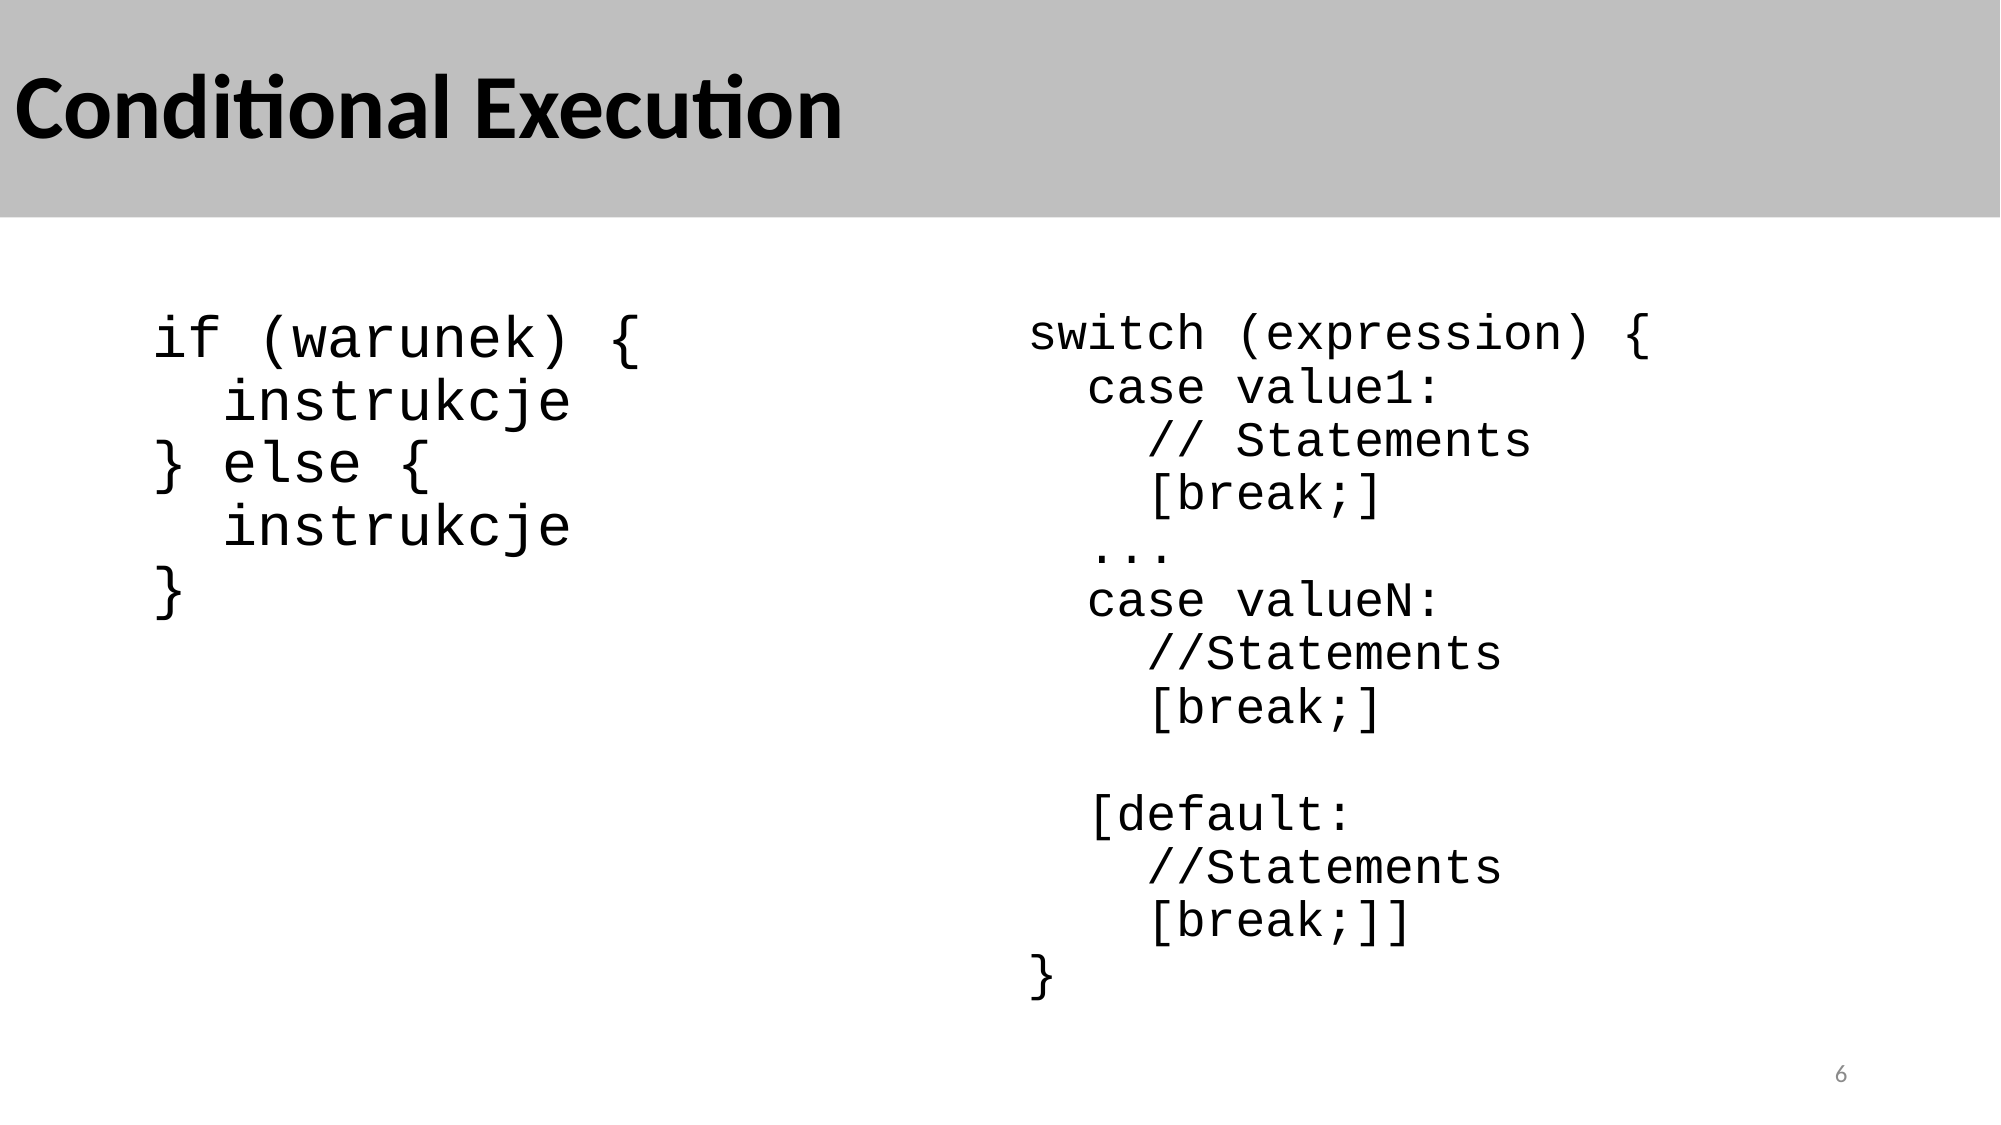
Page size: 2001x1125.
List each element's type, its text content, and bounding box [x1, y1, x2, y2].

title Conditional Execution [0, 0, 2000, 218]
list if (warunek) { instrukcje } else { instrukcje } [137, 299, 988, 1014]
list switch (expression) { case value1: // Statements [break;] ... case valueN: //Statements [break;] [default: //Statements [break;]] } [1012, 299, 1863, 1014]
slide_number 6 [1412, 1042, 1863, 1103]
